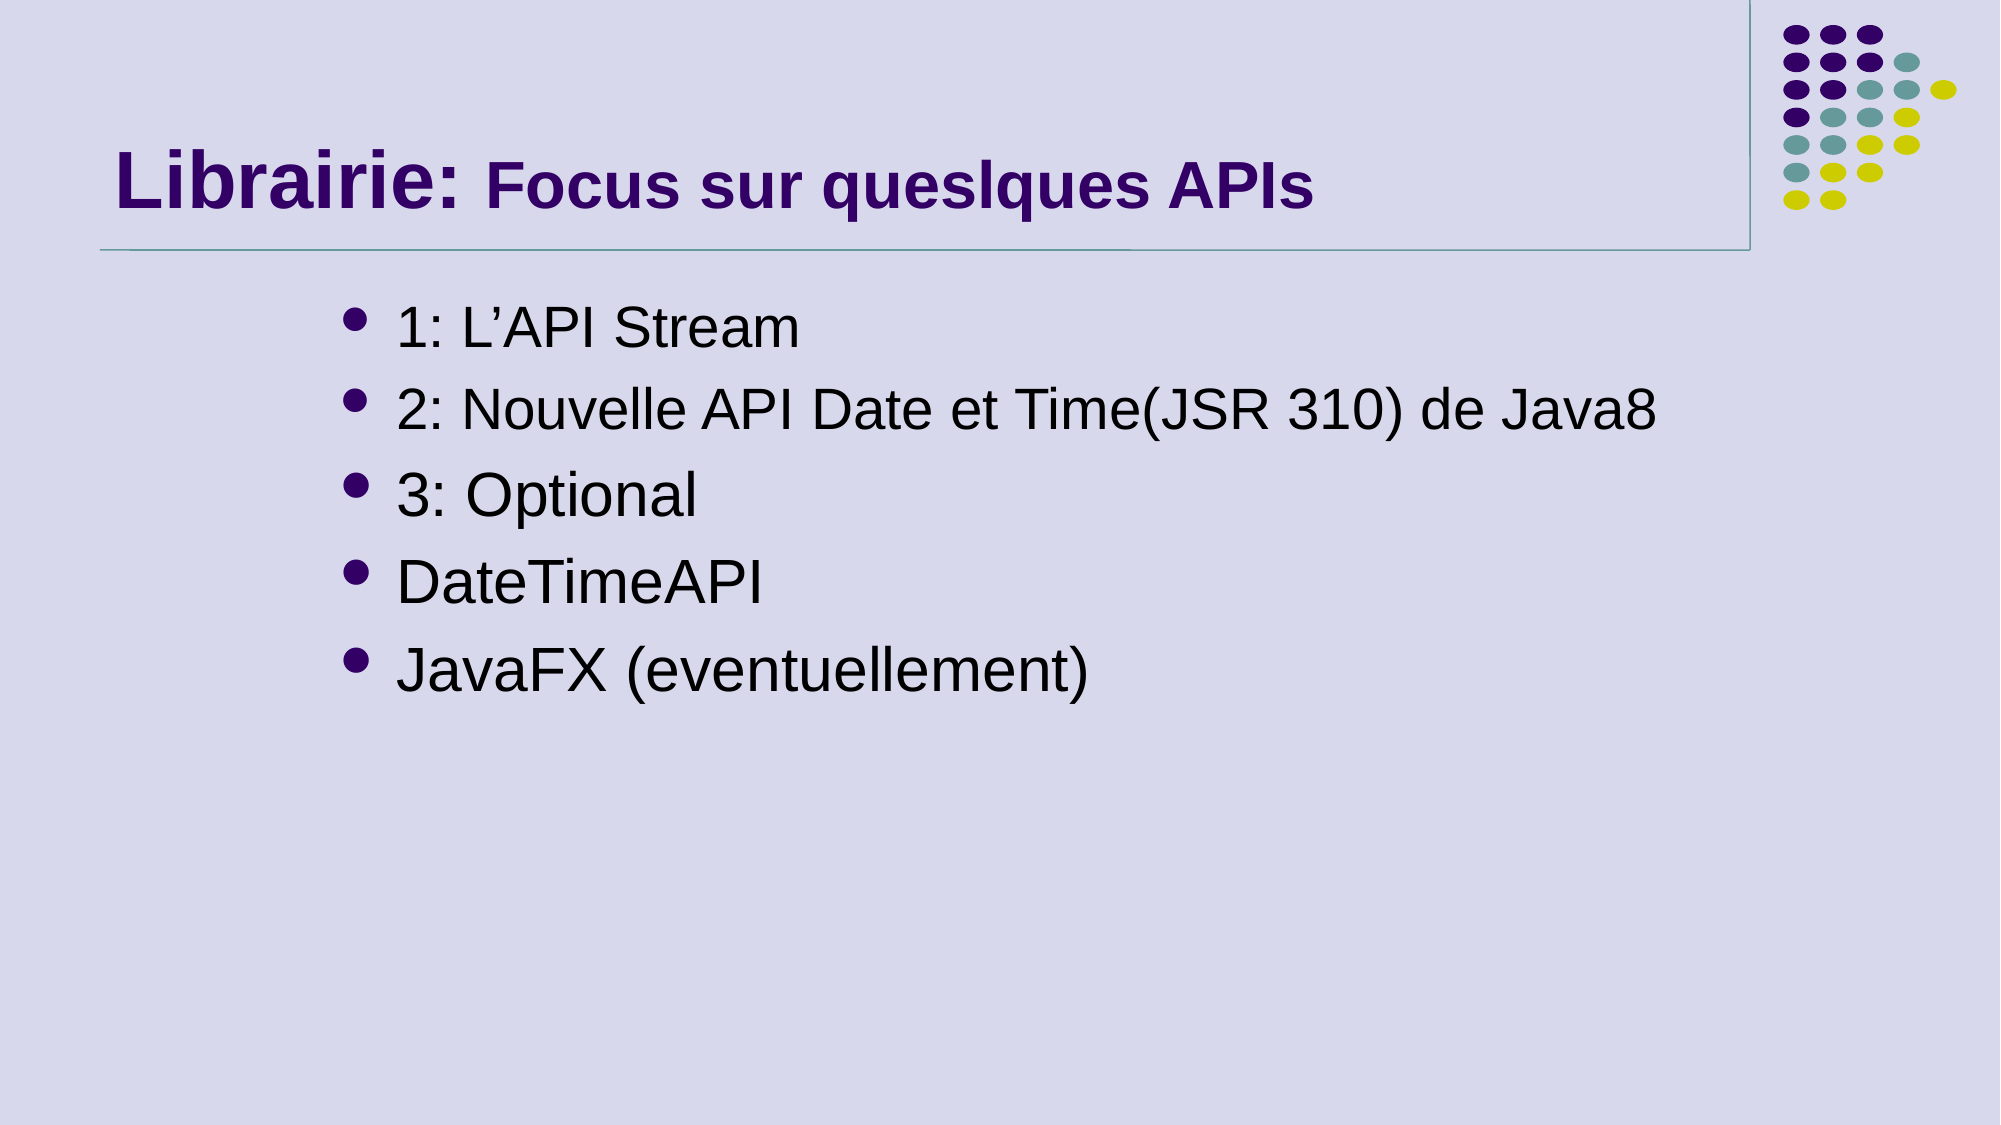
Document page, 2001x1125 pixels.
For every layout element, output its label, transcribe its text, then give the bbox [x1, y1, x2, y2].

title Librairie: Focus sur queslques APIs [99, 20, 1750, 233]
list 1: L’API Stream 2: Nouvelle API Date et Time(JSR 310) de Java8 3: Optional DateTimeAPI JavaFX (eventuellement) [324, 282, 1675, 988]
